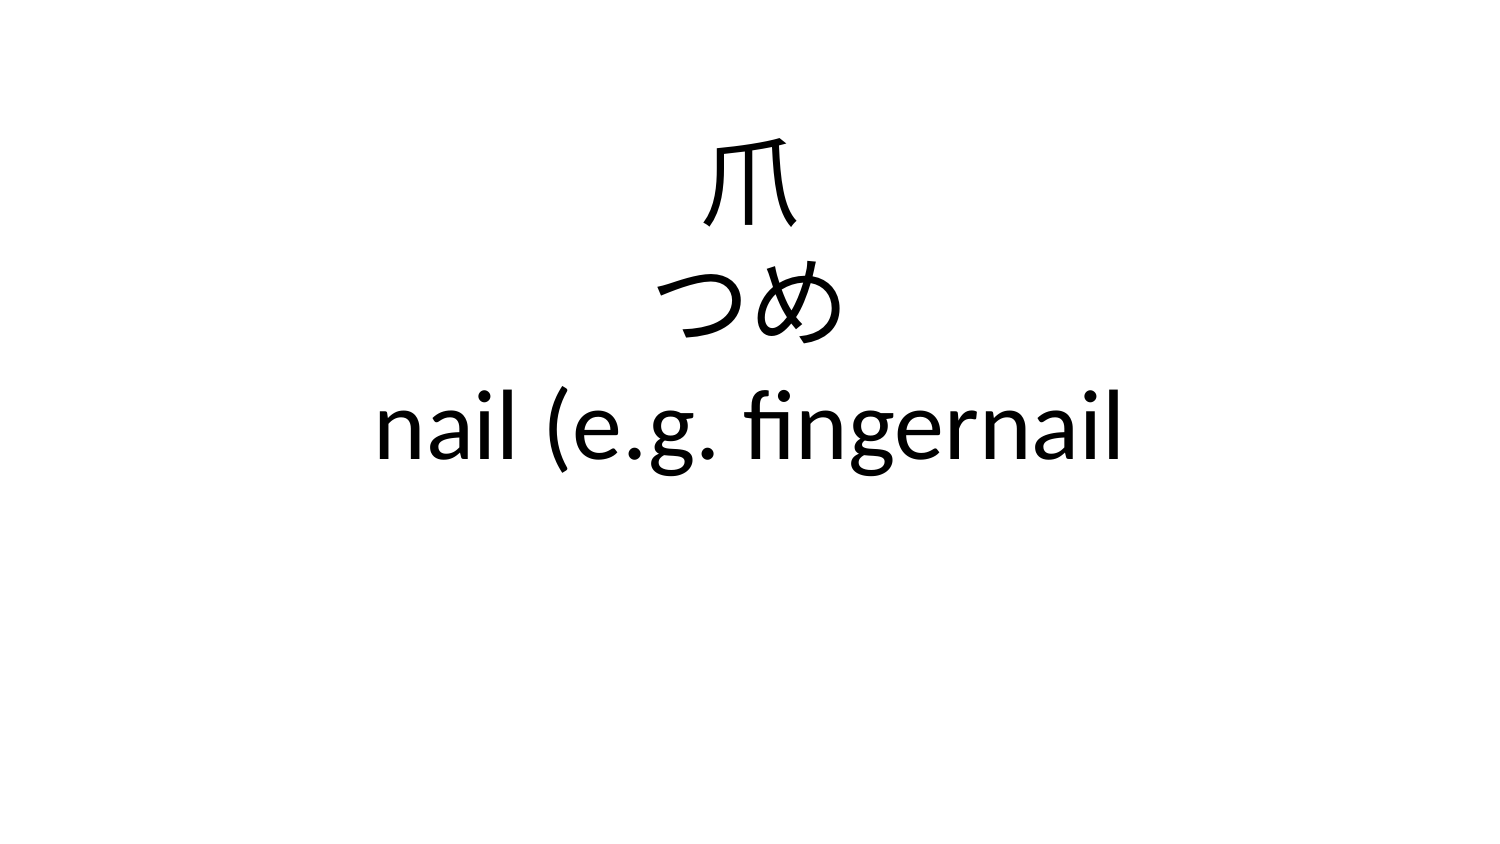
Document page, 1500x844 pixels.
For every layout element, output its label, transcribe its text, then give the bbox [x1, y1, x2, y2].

text_box 爪 つめ nail (e.g. fingernail [0, 149, 1500, 450]
